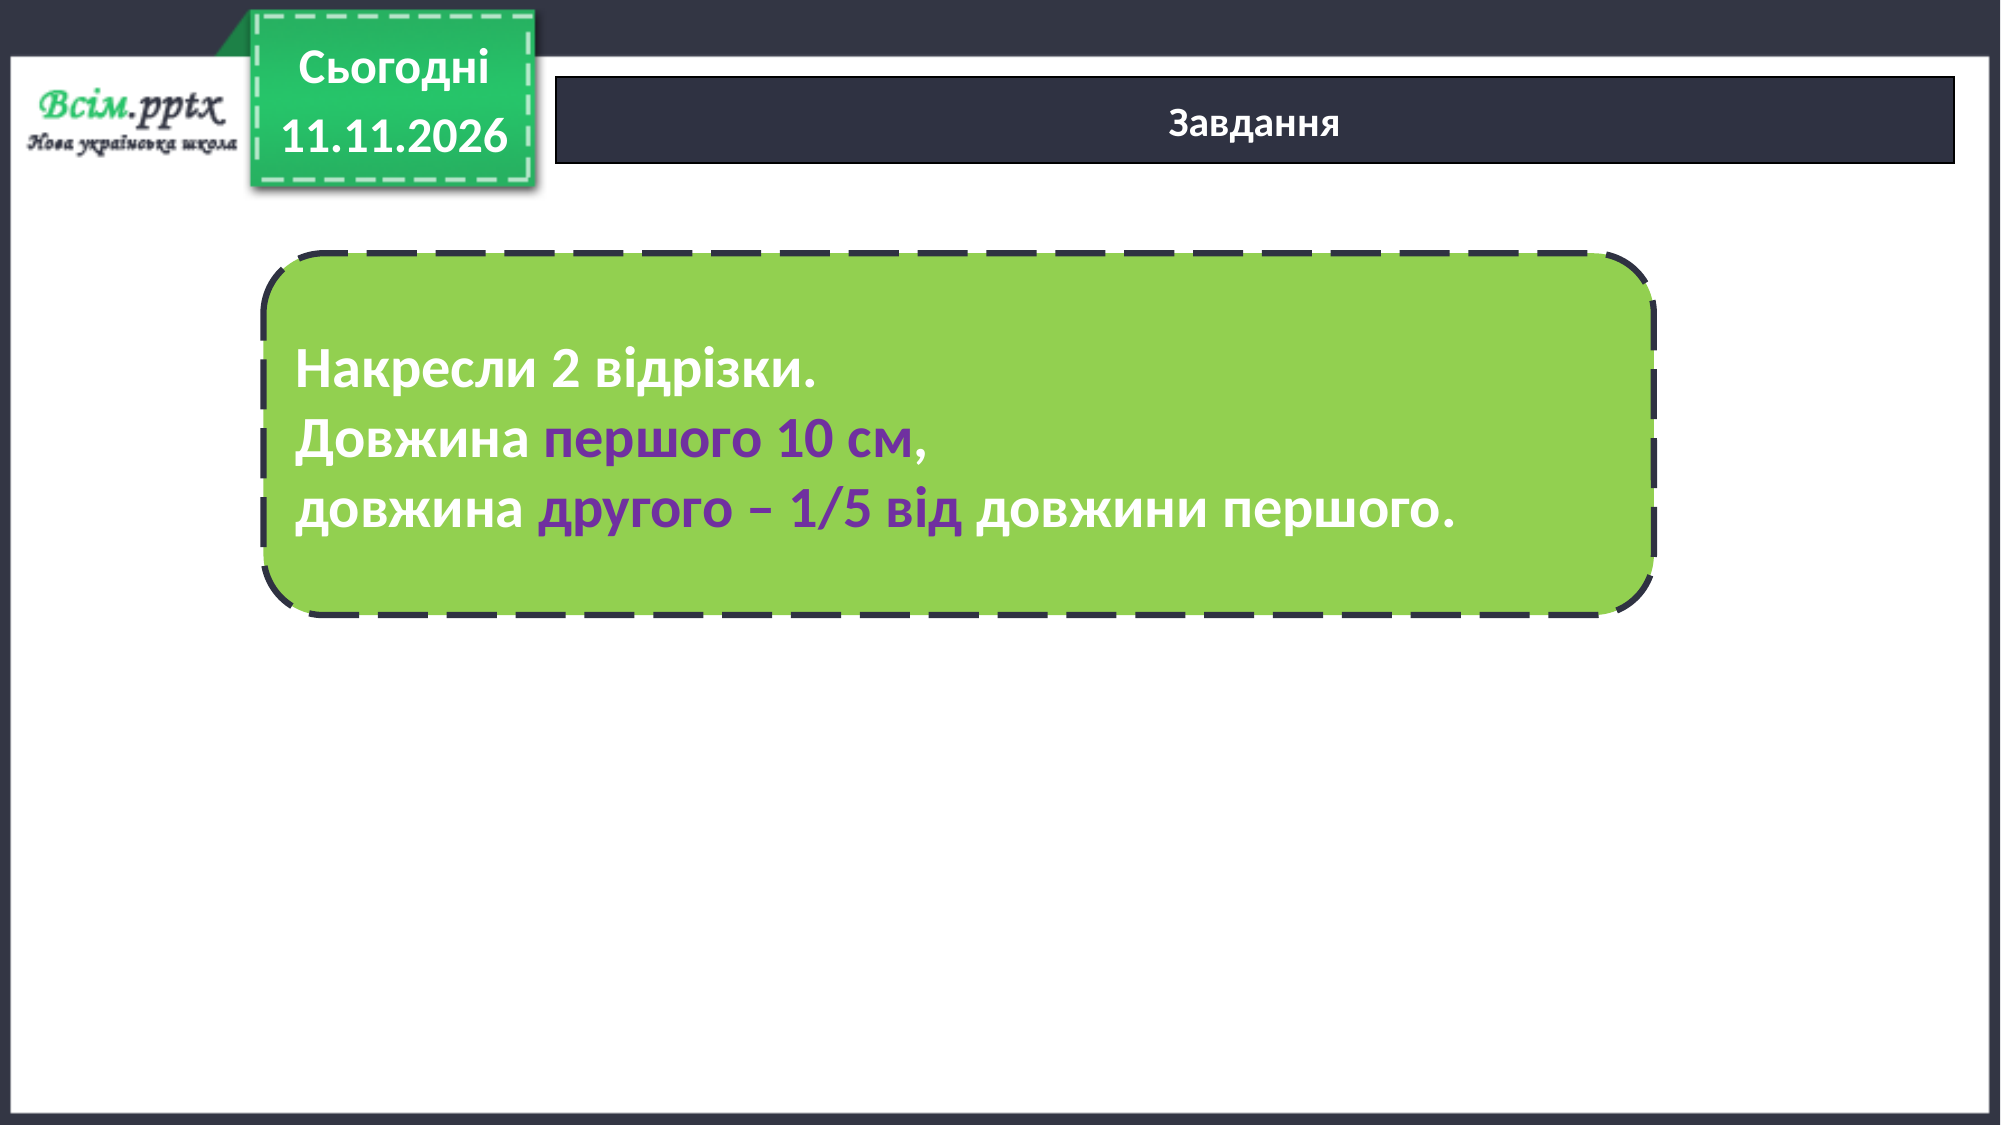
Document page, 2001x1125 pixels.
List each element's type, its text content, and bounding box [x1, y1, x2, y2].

text_box 11.05.2022 [263, 101, 524, 164]
picture [0, 0, 2001, 1125]
text_box Сьогодні [284, 26, 535, 101]
text_box Завдання [555, 76, 1955, 164]
text_box Накресли 2 відрізки. Довжина першого 10 см, довжина другого – 1/5 від довжини першого. [262, 252, 1655, 617]
